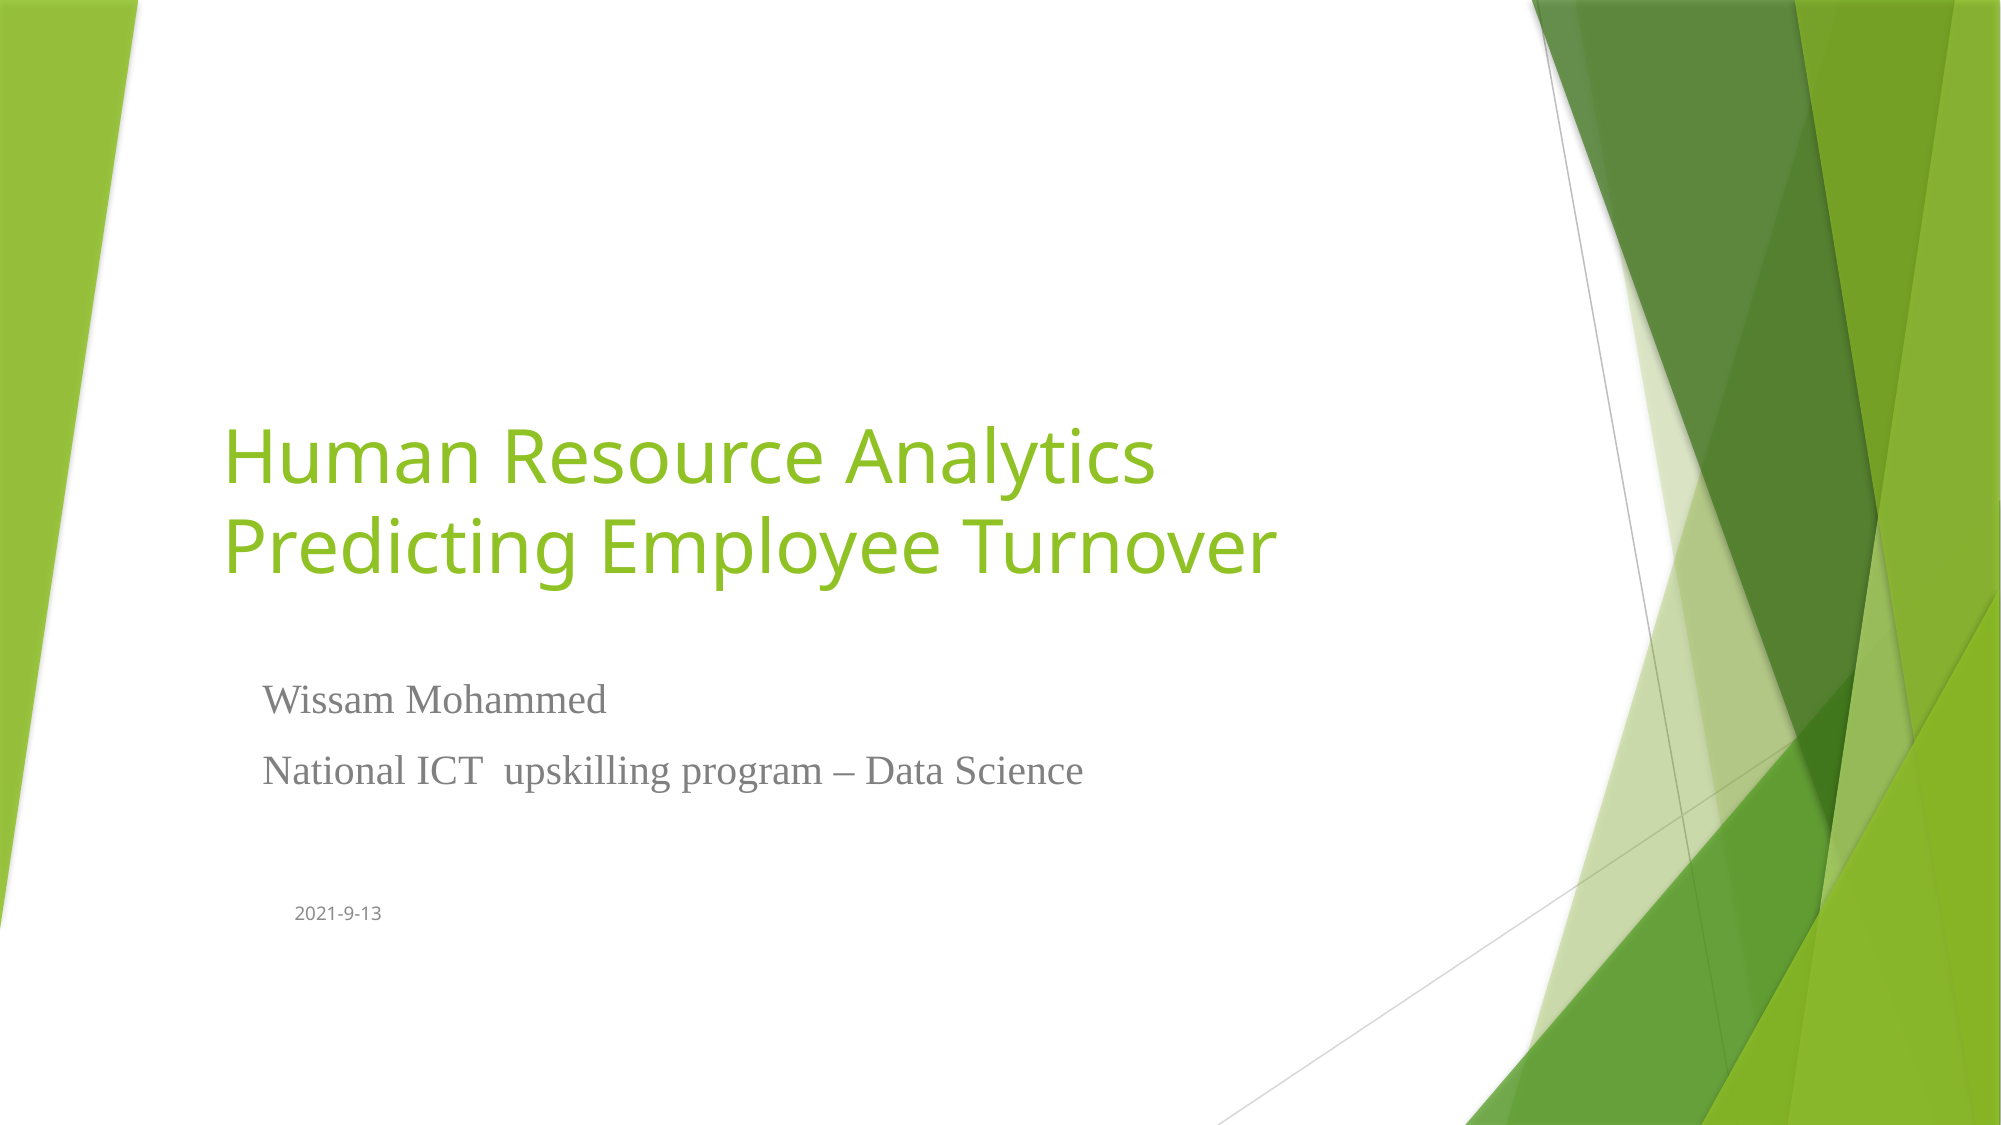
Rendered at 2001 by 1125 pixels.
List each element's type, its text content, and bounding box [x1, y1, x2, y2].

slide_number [247, 883, 397, 944]
title Human Resource Analytics Predicting Employee Turnover [207, 268, 1953, 596]
subtitle Wissam Mohammed National ICT upskilling program – Data Science [247, 664, 1522, 845]
